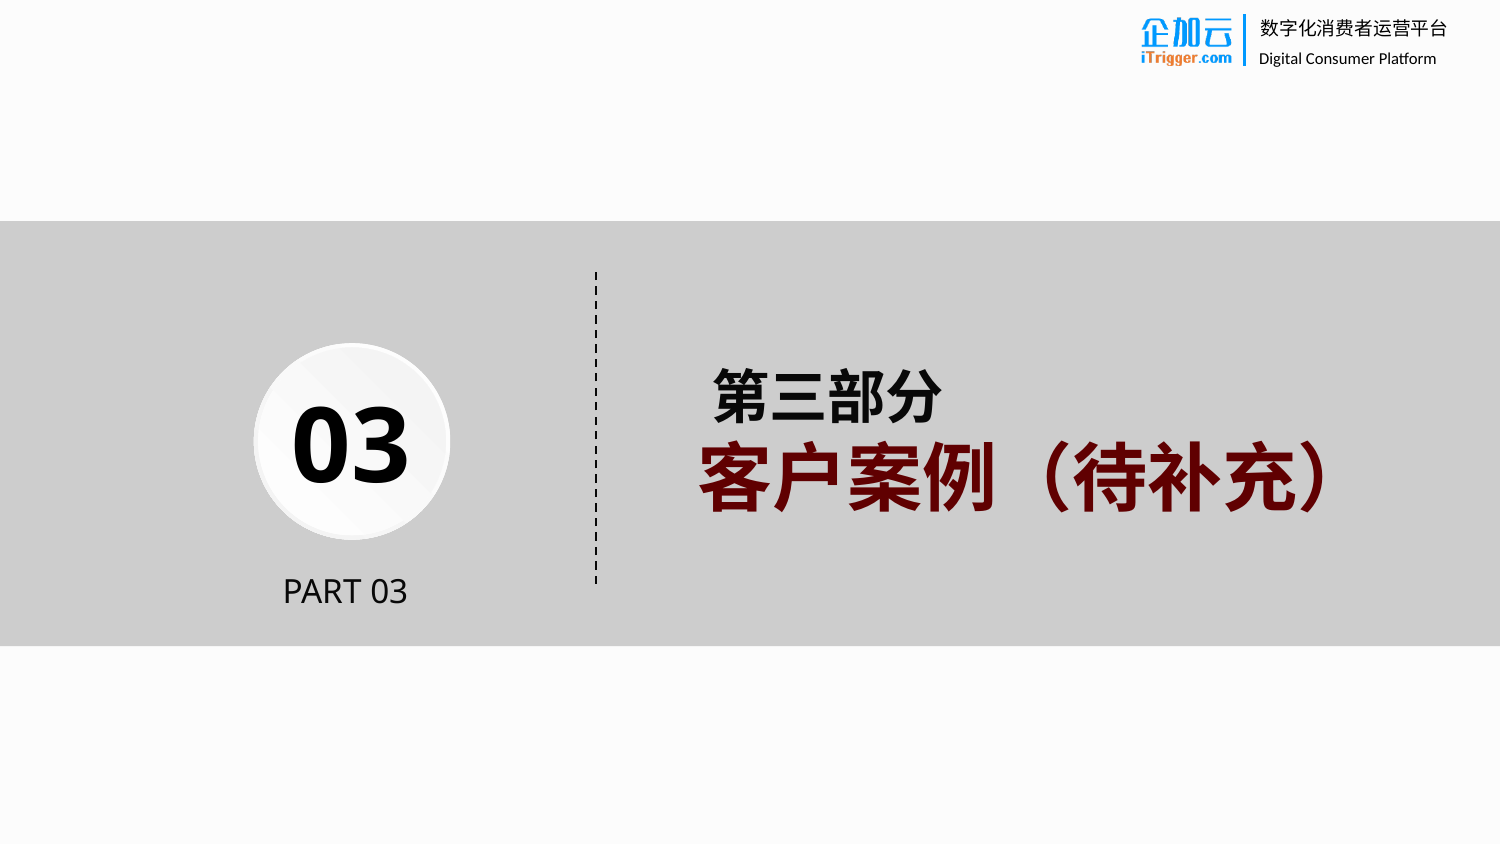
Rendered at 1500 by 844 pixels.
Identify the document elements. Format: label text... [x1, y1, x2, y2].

text_box [0, 219, 1500, 648]
text_box PART 03 [282, 570, 431, 611]
picture [1128, 4, 1244, 76]
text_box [253, 342, 451, 540]
text_box 第三部分 客户案例（待补充） [682, 353, 1388, 528]
